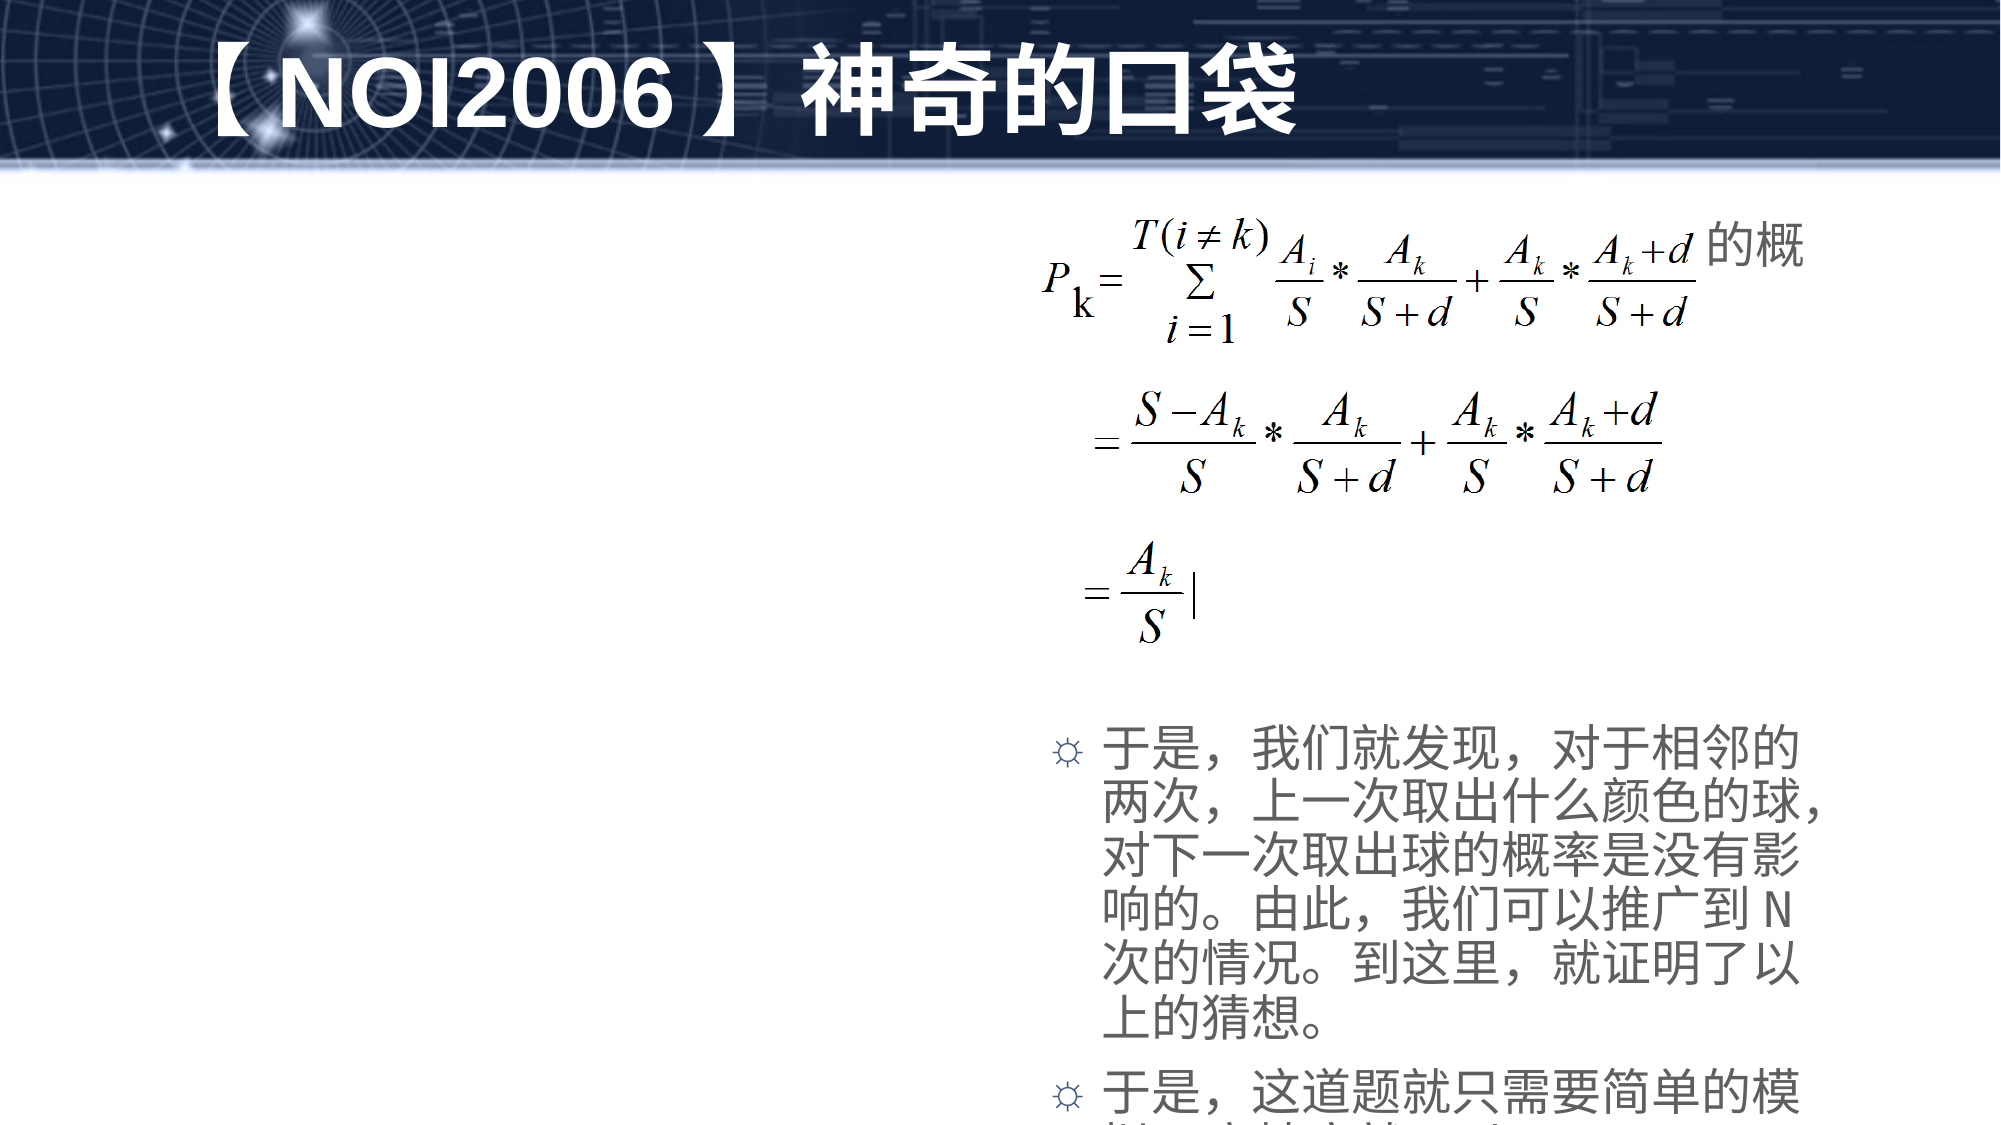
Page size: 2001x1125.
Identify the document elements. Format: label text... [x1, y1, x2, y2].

list 设下一次取出颜色为k的球的概率 Pk： 于是，我们就发现，对于相邻的两次，上一次取出什么颜色的球，对下一次取出球的概率是没有影响的。由此，我们可以推广到N次的情况。到这里，就证明了以上的猜想。 于是，这道题就只需要简单的模拟+高精度就可以了。 [1029, 212, 1863, 993]
title 【NOI2006】神奇的口袋 [137, 29, 1863, 161]
picture [0, 0, 2001, 1125]
